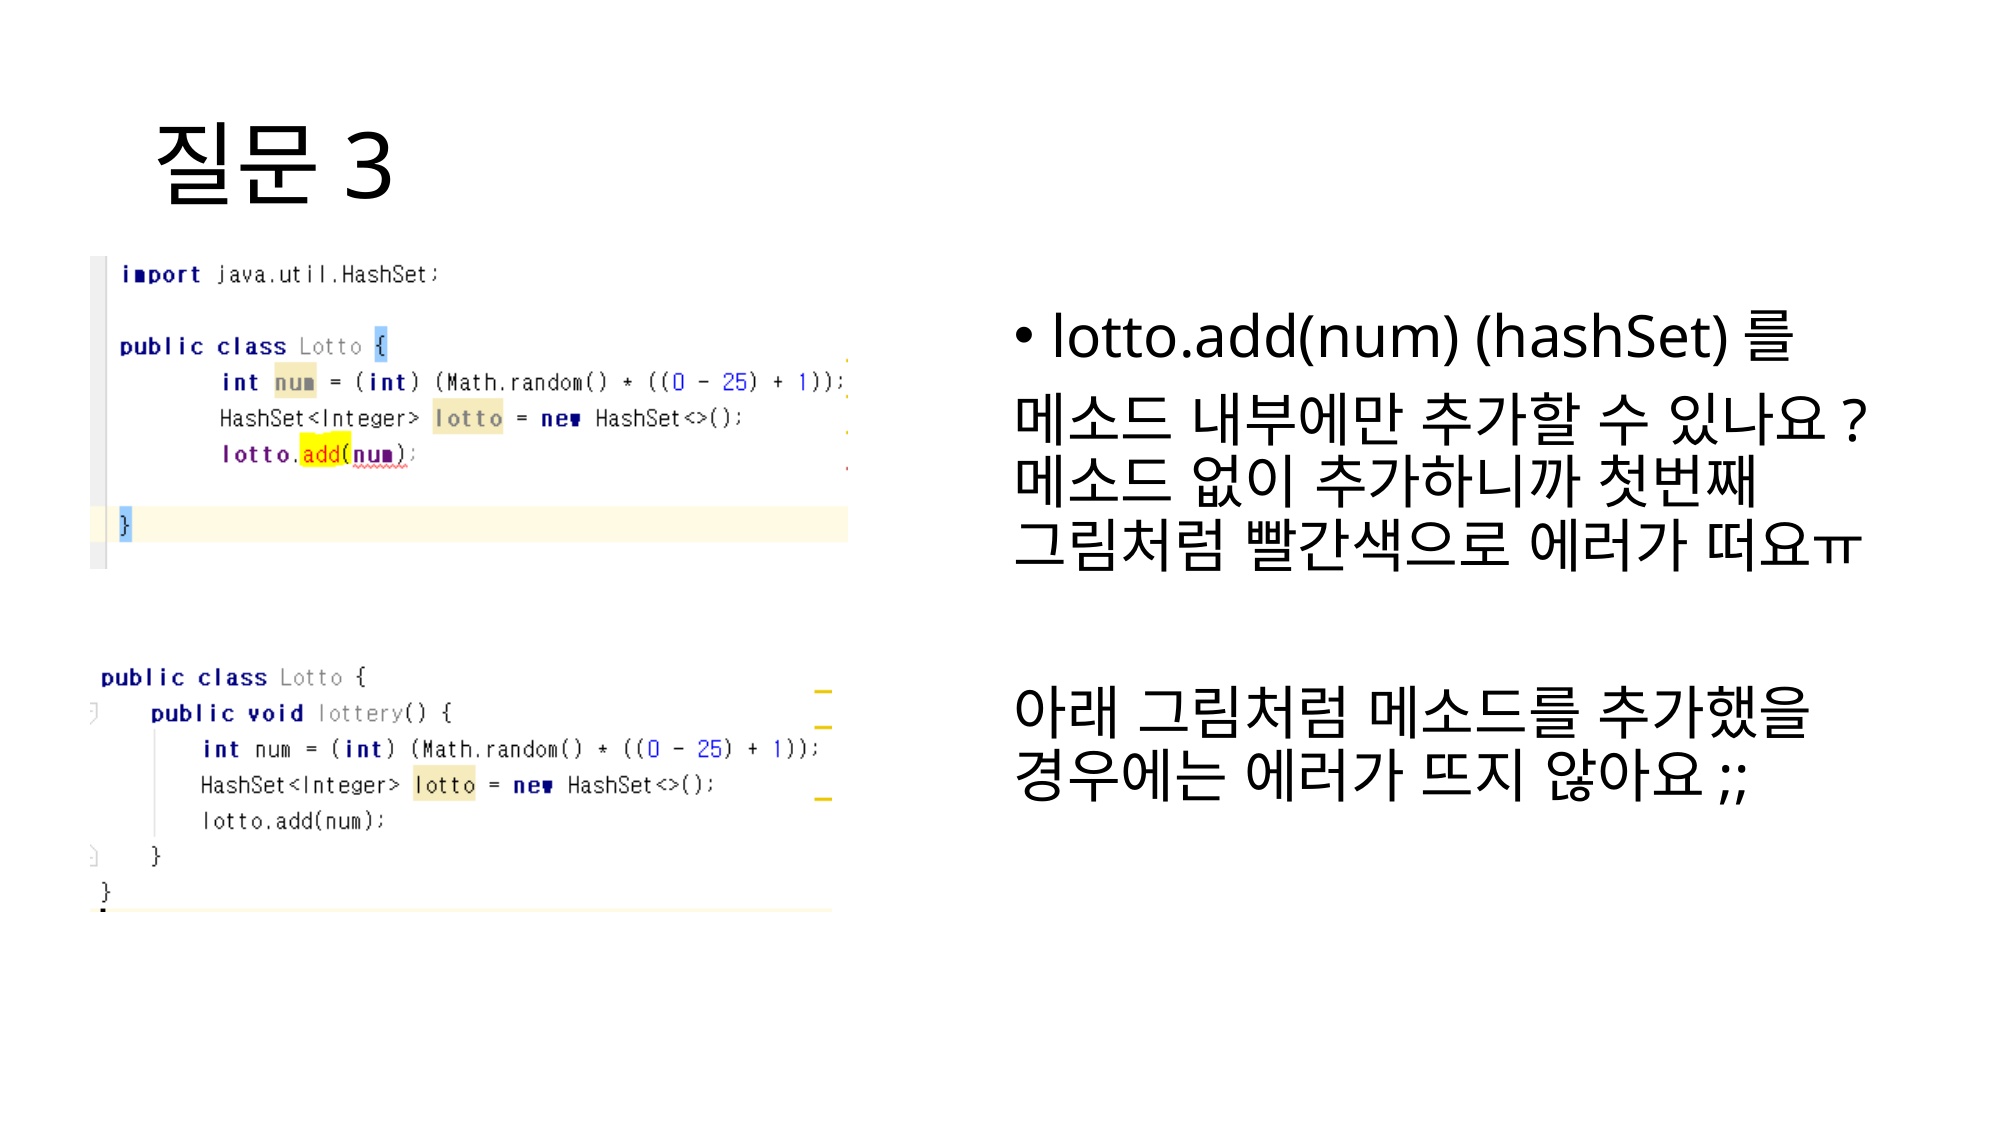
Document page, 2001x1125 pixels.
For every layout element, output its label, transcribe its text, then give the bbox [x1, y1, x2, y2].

title 질문3 [137, 59, 1863, 278]
picture [90, 256, 848, 569]
picture [90, 656, 832, 912]
list lotto.add(num) (hashSet)를 메소드 내부에만 추가할 수 있나요? 메소드 없이 추가하니까 첫번째 그림처럼 빨간색으로 에러가 떠요ㅠ 아래 그림처럼 메소드를 추가했을 경우에는 에러가 뜨지 않아요;; [998, 299, 1944, 1014]
